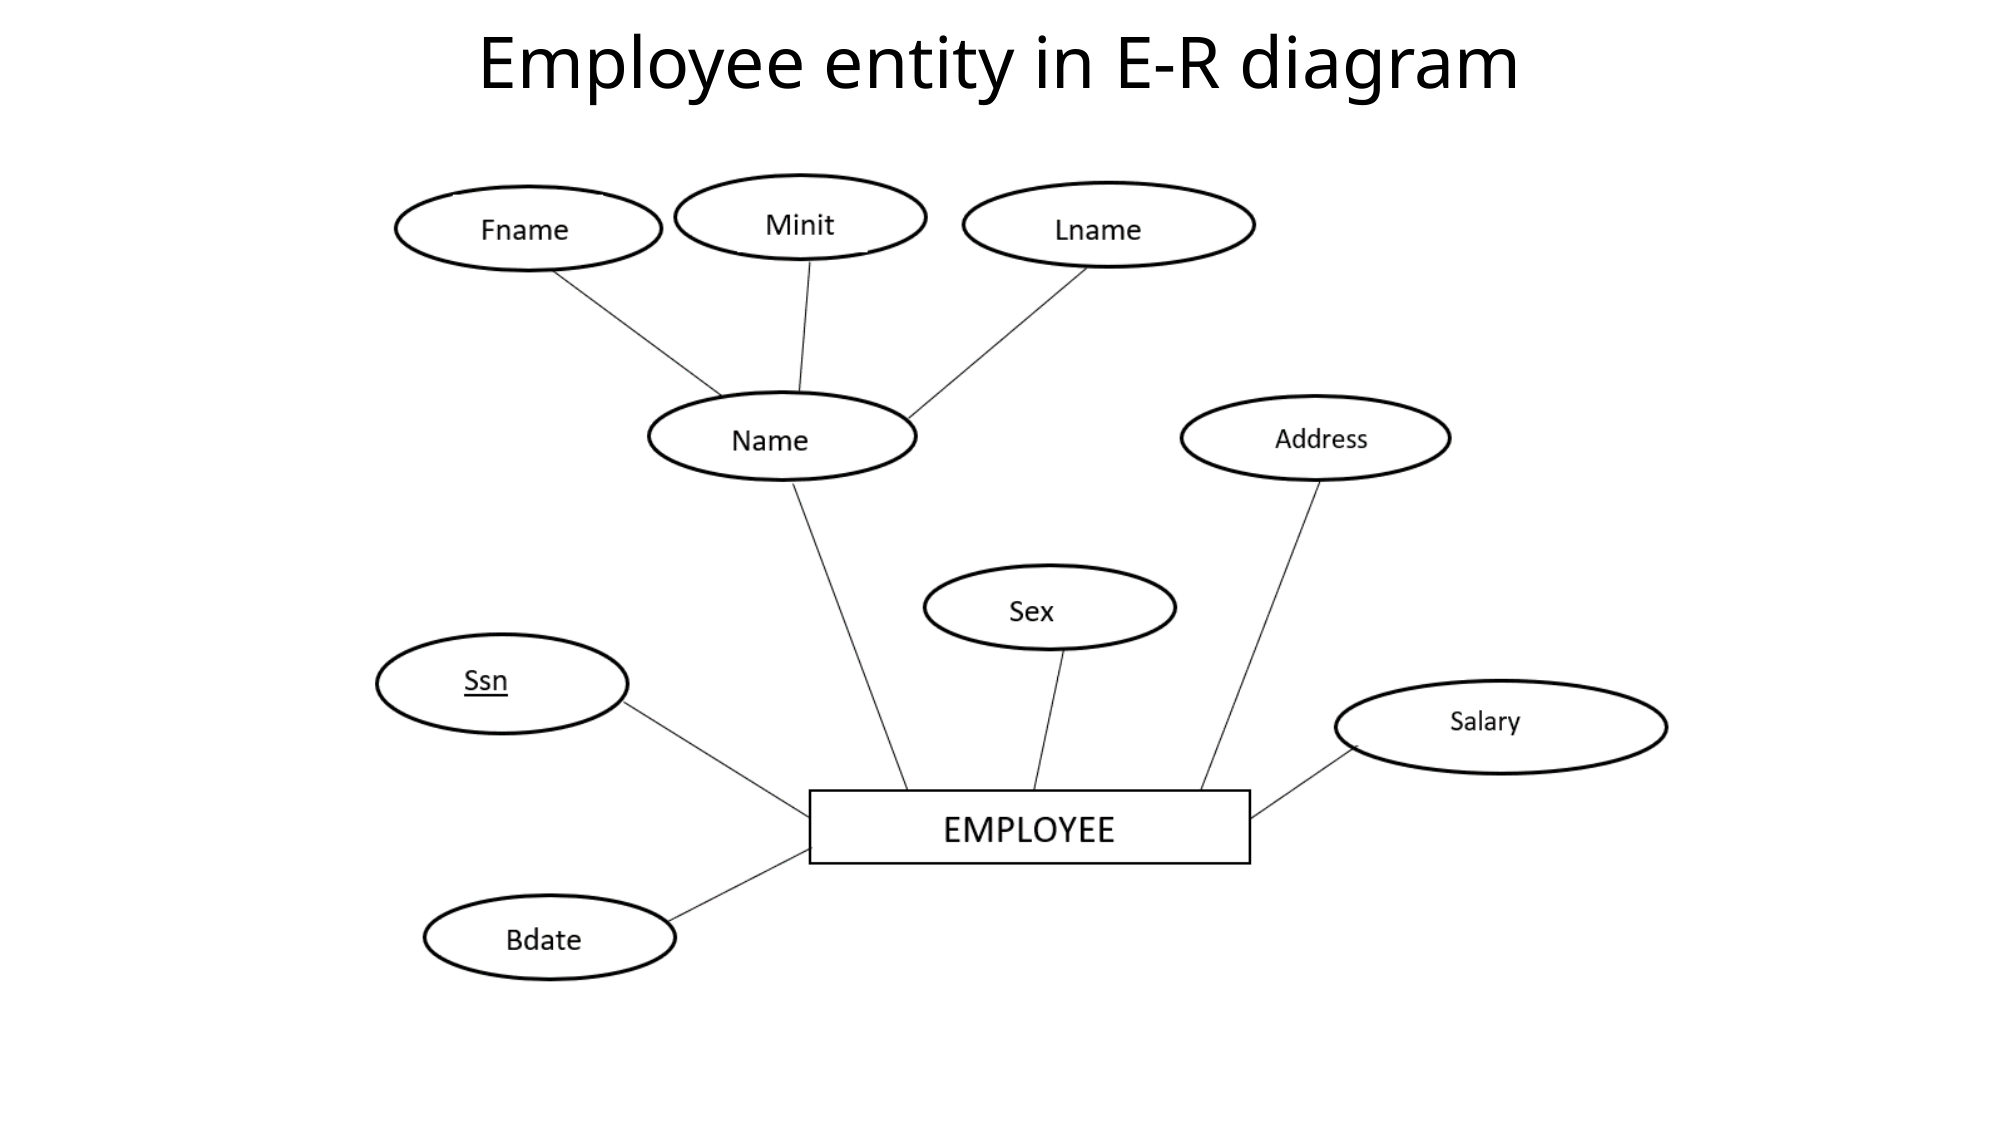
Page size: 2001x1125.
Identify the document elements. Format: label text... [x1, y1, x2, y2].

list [191, 132, 1809, 1014]
title Employee entity in E-R diagram [137, 18, 1863, 112]
